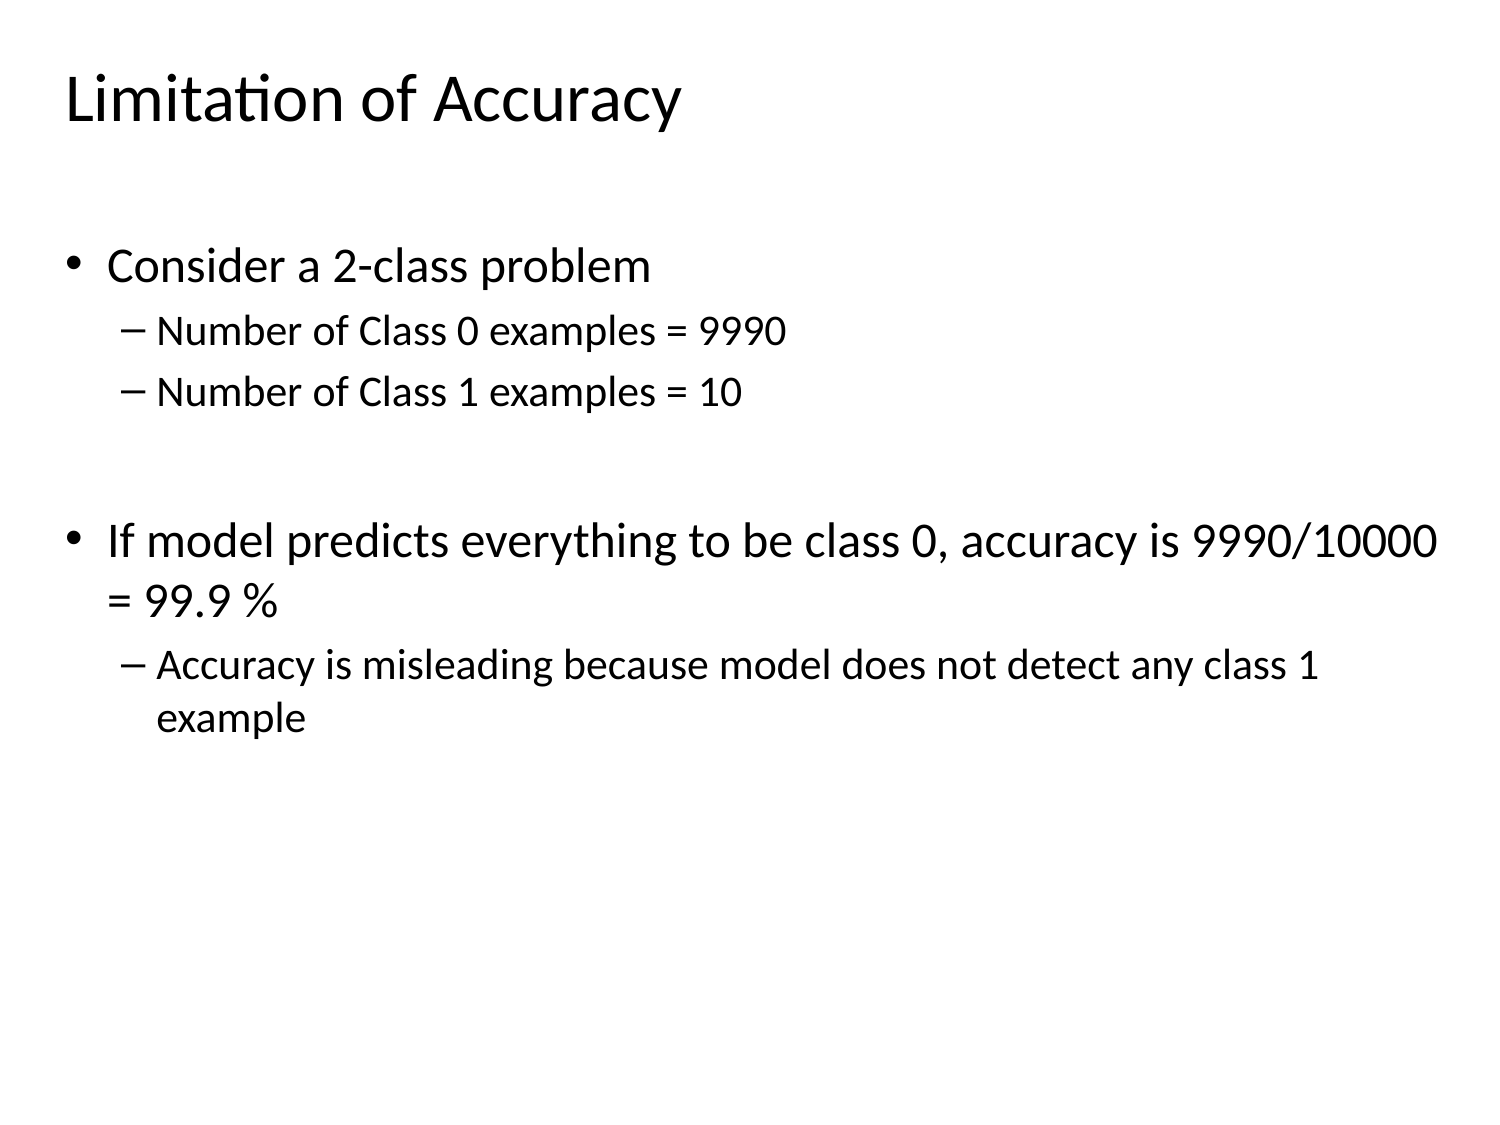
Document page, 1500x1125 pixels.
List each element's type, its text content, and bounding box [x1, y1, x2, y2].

list Consider a 2-class problem Number of Class 0 examples = 9990 Number of Class 1 examples = 10 If model predicts everything to be class 0, accuracy is 9990/10000 = 99.9 % Accuracy is misleading because model does not detect any class 1 example [50, 224, 1475, 969]
title Limitation of Accuracy [50, 0, 1400, 187]
